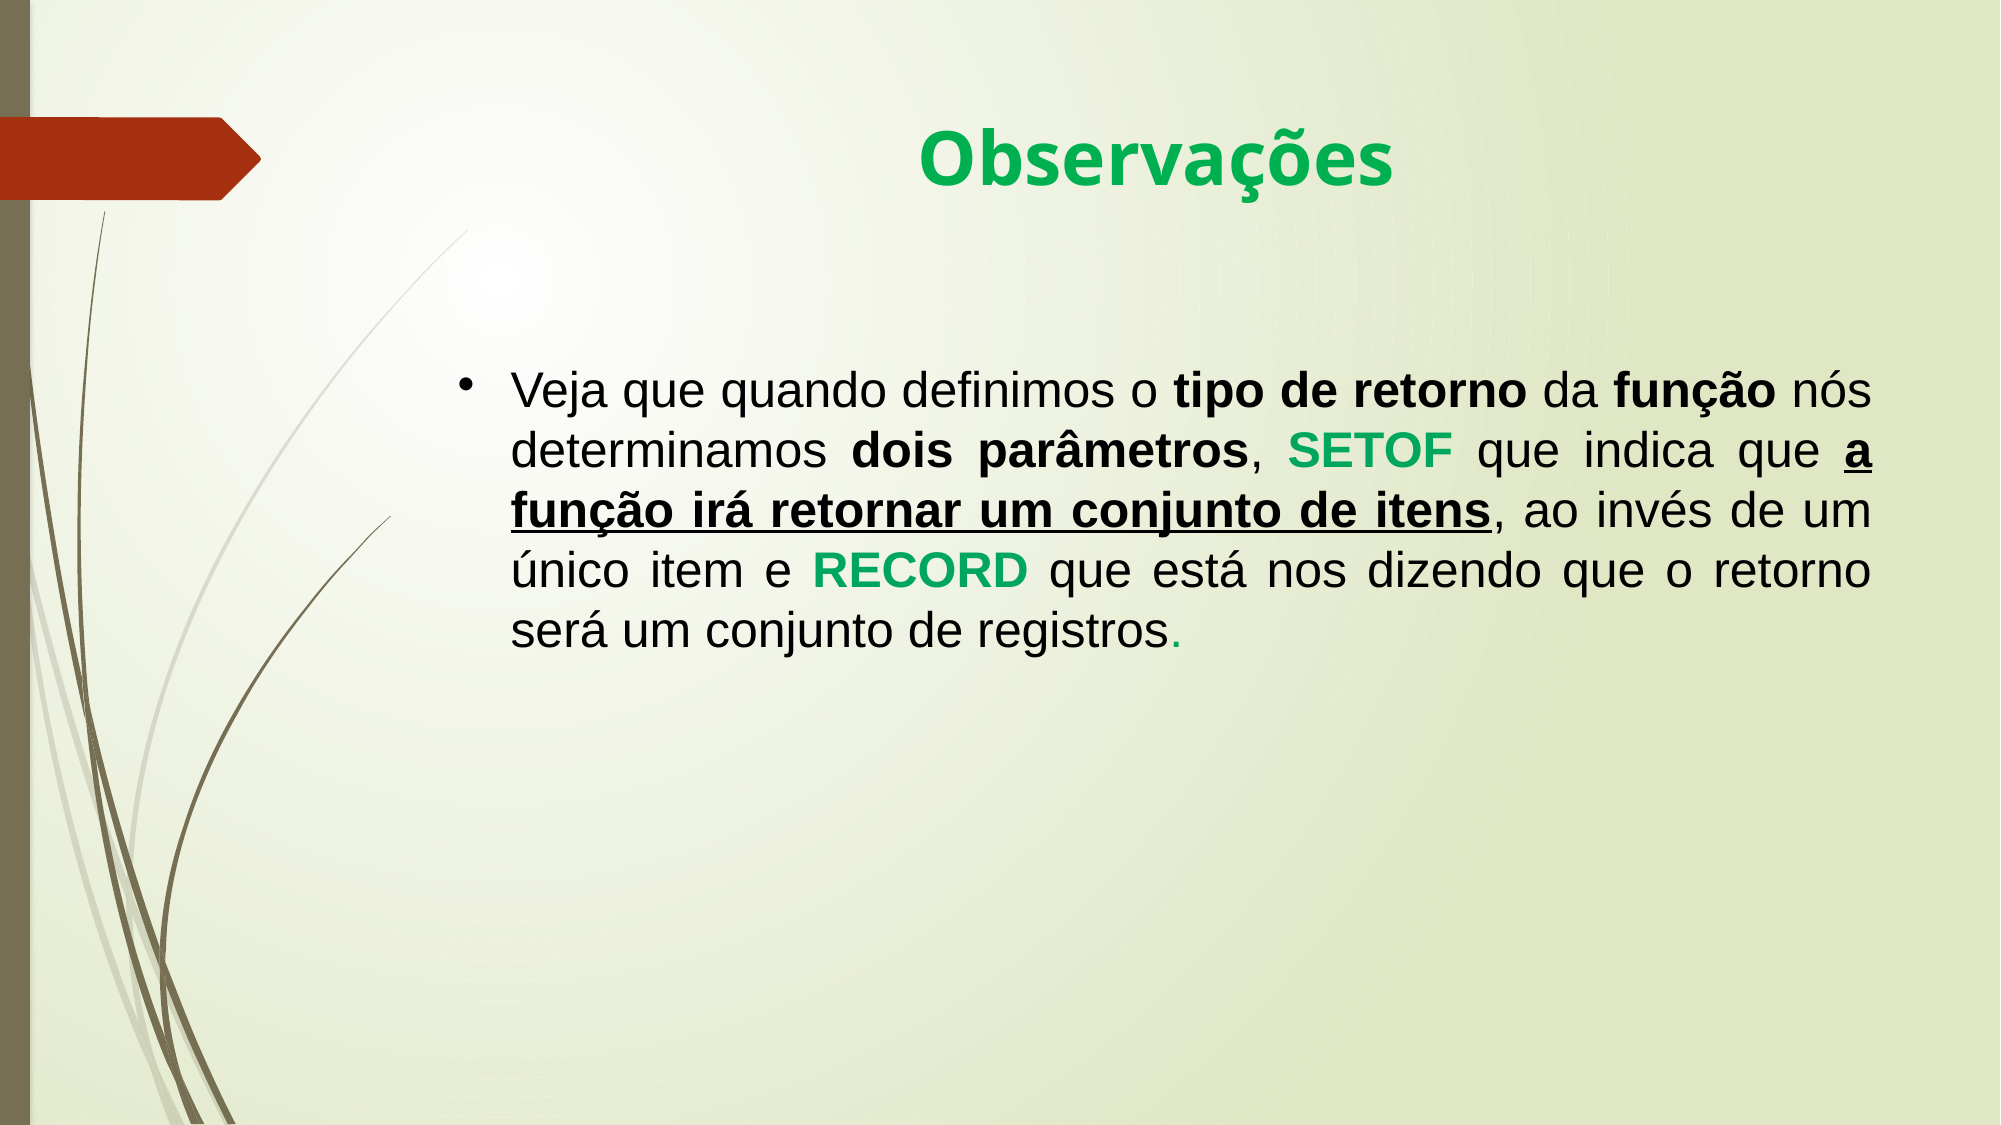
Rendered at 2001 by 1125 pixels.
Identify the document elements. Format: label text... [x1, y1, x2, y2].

list Veja que quando definimos o tipo de retorno da função nós determinamos dois parâmetros, SETOF que indica que a função irá retornar um conjunto de itens, ao invés de um único item e RECORD que está nos dizendo que o retorno será um conjunto de registros. [424, 350, 1888, 970]
title Observações [425, 102, 1888, 313]
